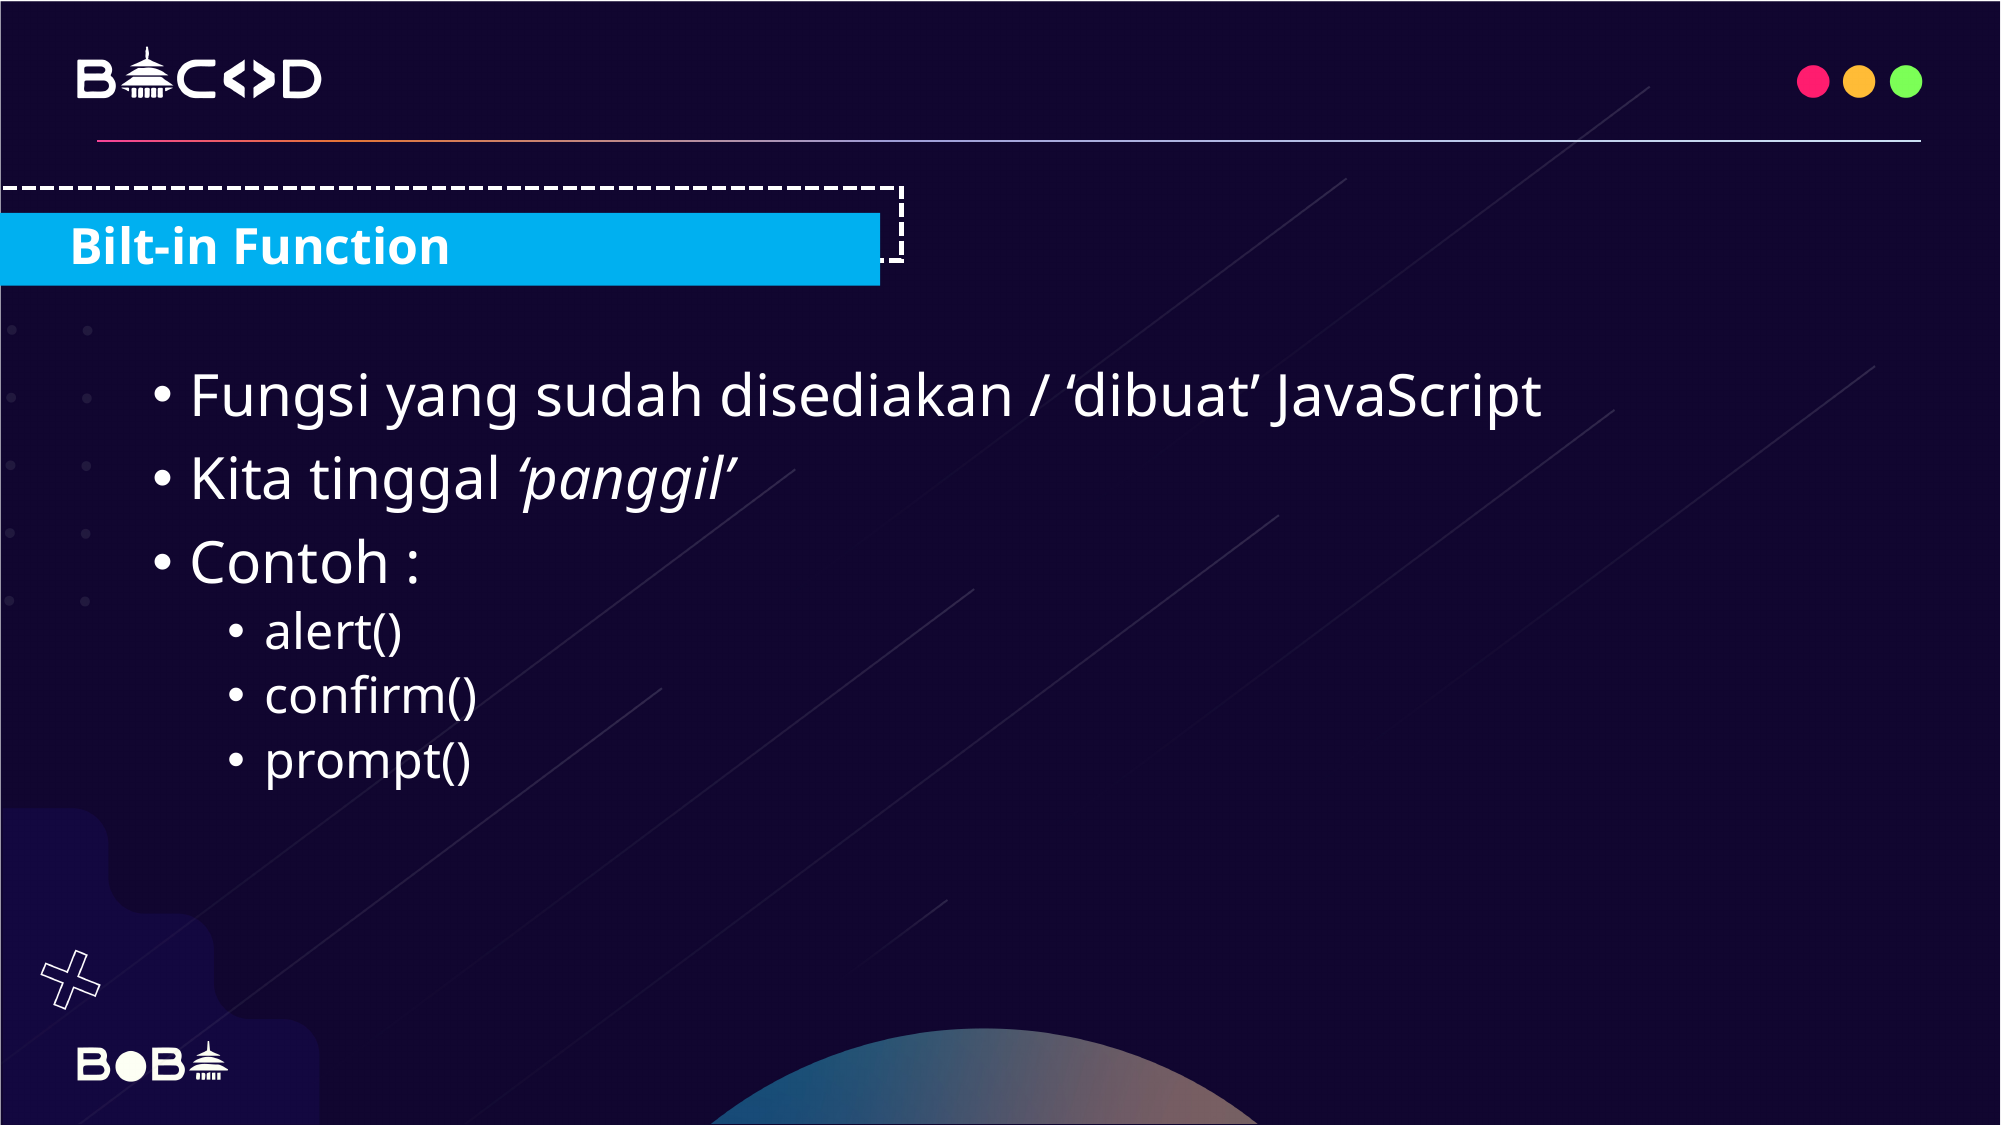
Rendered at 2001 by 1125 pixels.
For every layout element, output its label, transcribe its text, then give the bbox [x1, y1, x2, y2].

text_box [0, 187, 902, 286]
picture [0, 0, 2001, 1125]
text_box Fungsi yang sudah disediakan / ‘dibuat’ JavaScript Kita tinggal ‘panggil’ Contoh : alert() confirm() prompt() [137, 358, 1863, 1036]
